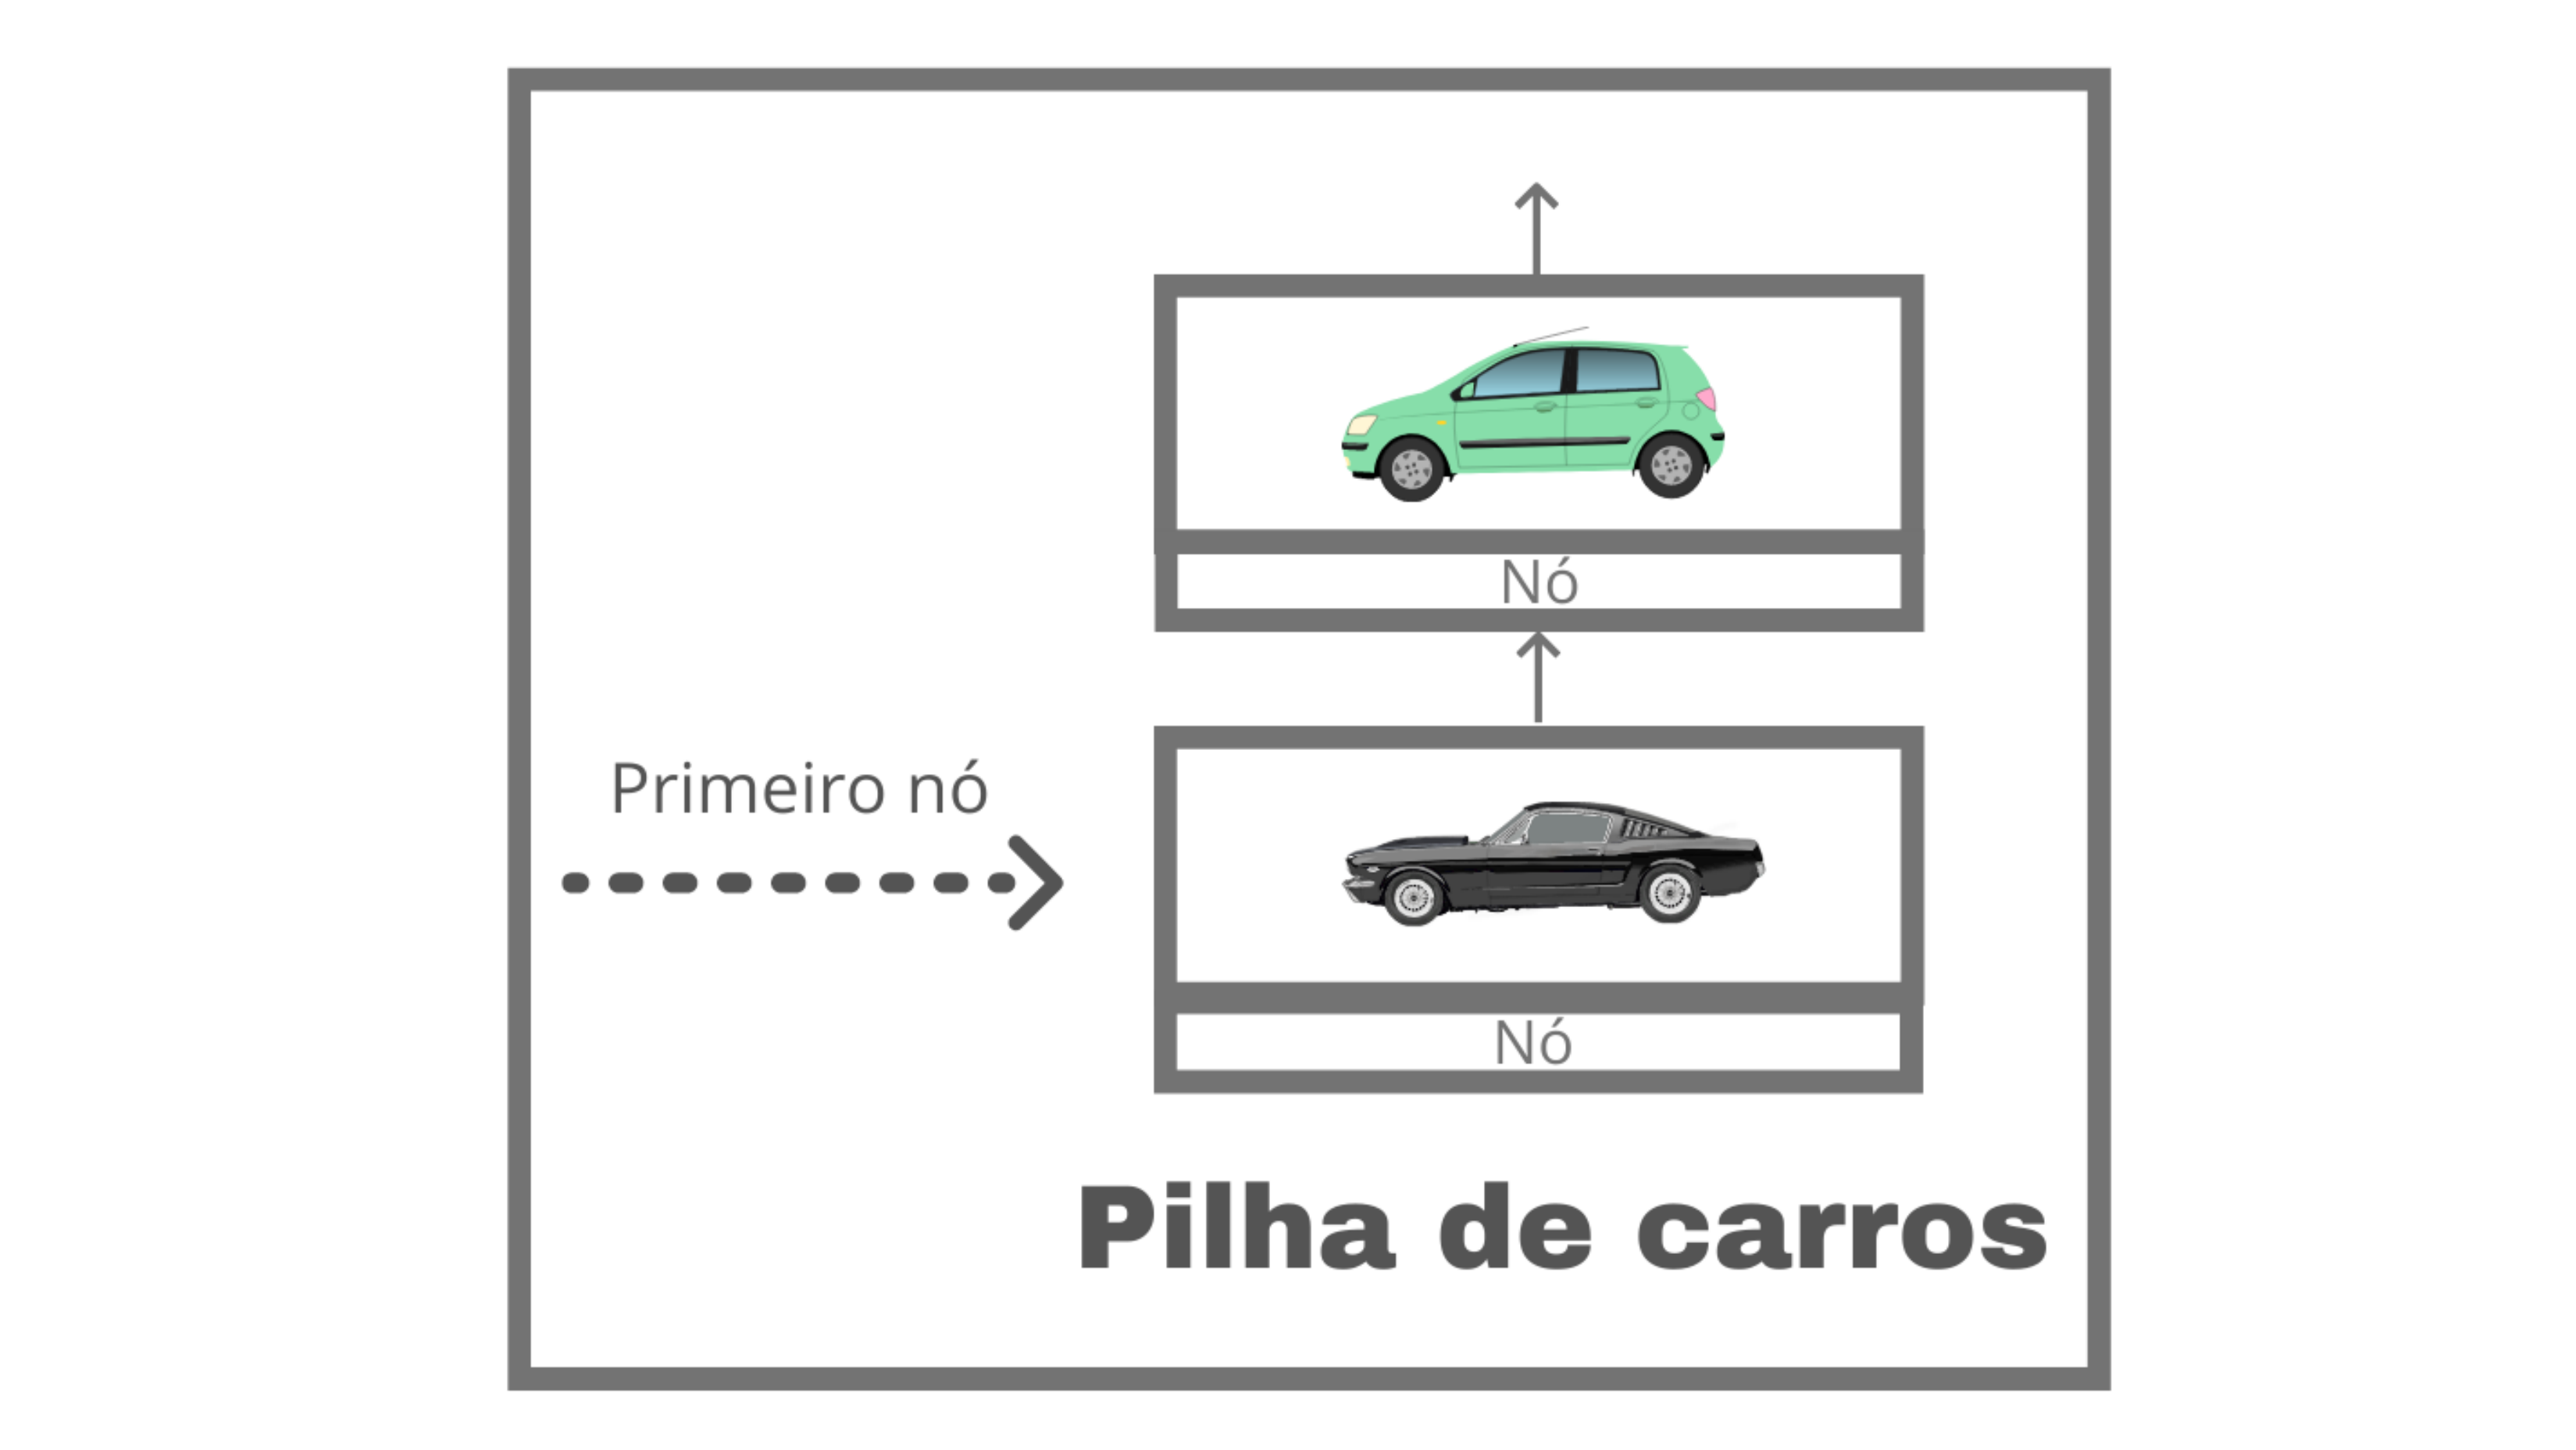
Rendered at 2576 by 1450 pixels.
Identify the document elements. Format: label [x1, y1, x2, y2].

picture [414, 0, 2213, 1450]
